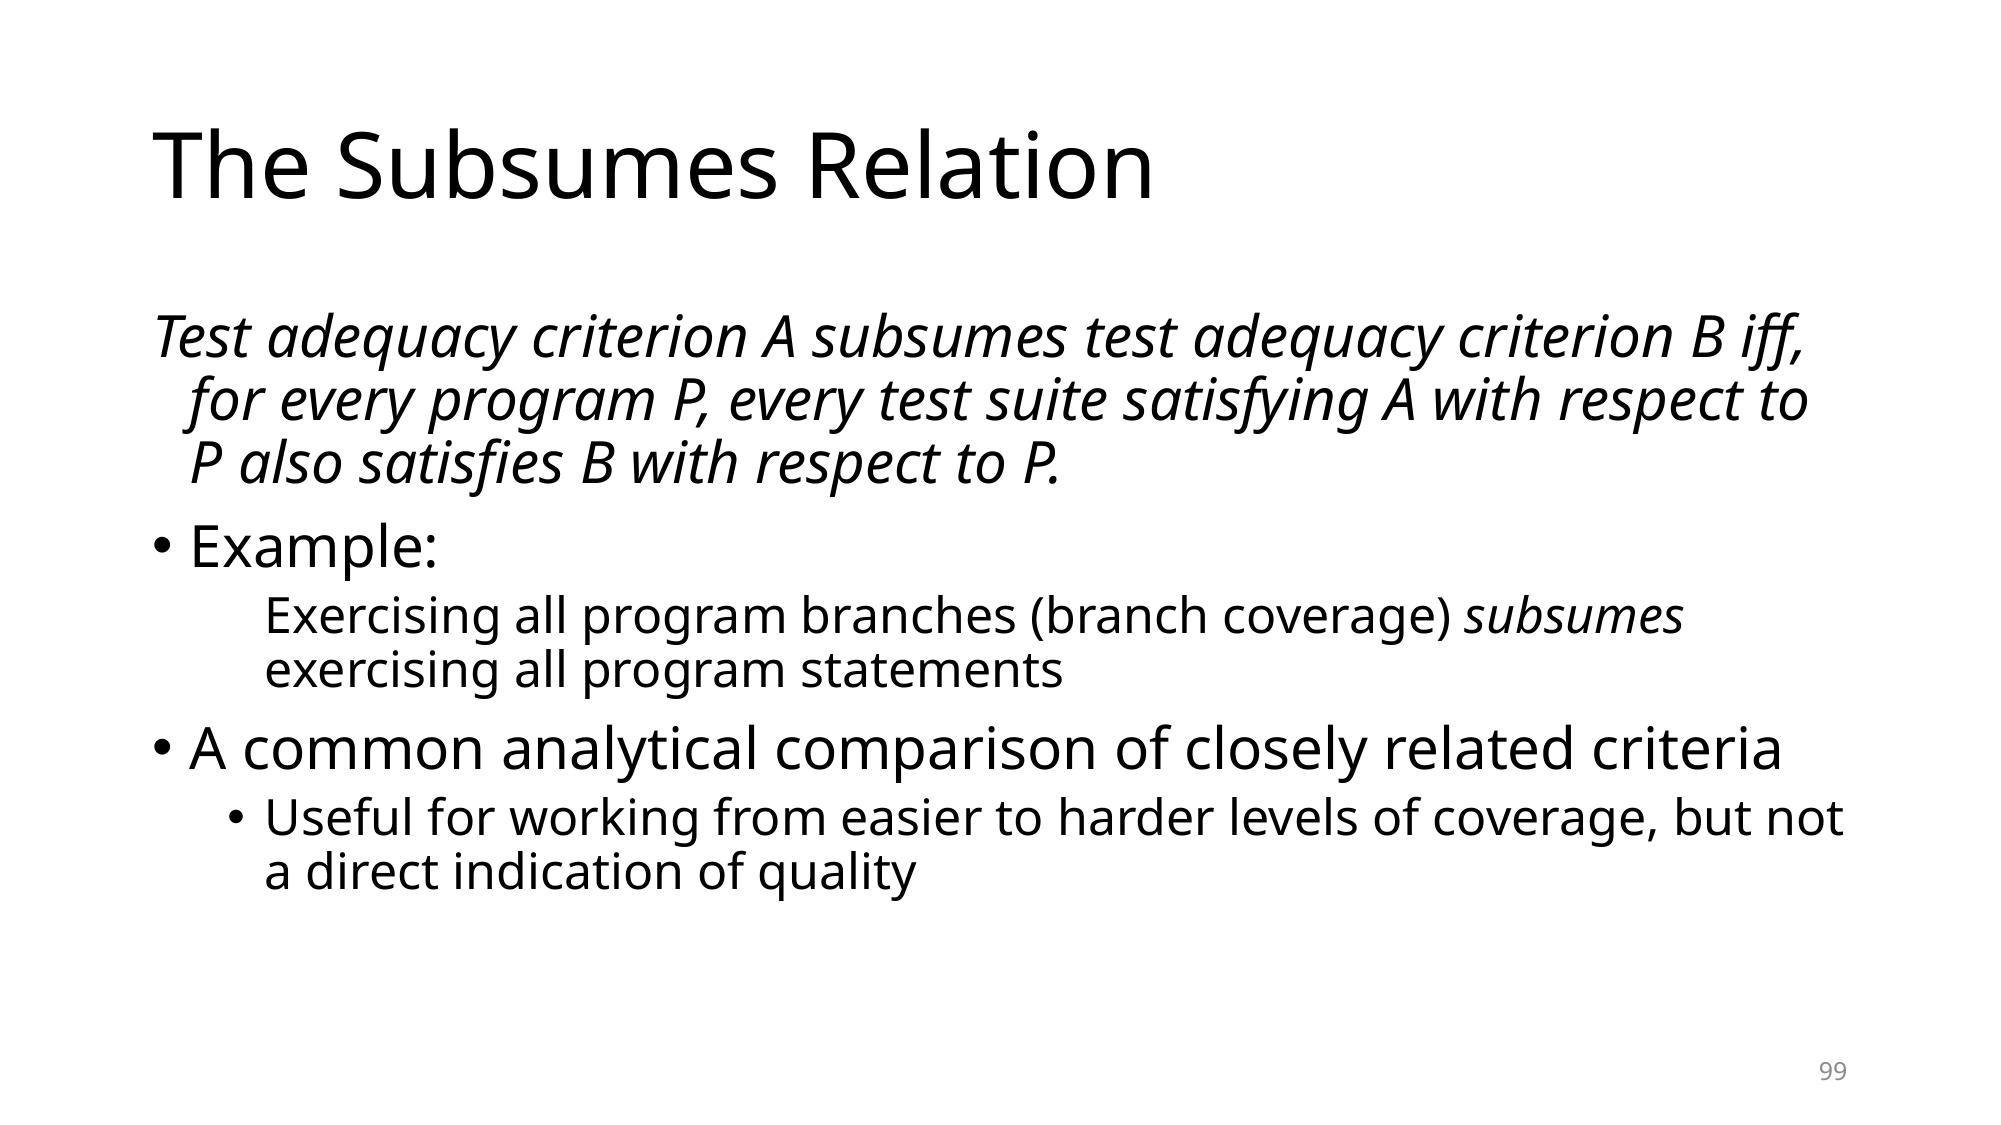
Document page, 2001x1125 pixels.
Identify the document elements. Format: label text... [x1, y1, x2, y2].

list Test adequacy criterion A subsumes test adequacy criterion B iff, for every program P, every test suite satisfying A with respect to P also satisfies B with respect to P. Example: Exercising all program branches (branch coverage) subsumes exercising all program statements A common analytical comparison of closely related criteria Useful for working from easier to harder levels of coverage, but not a direct indication of quality [137, 299, 1863, 1014]
title The Subsumes Relation [137, 59, 1863, 278]
slide_number 99 [1412, 1042, 1863, 1103]
